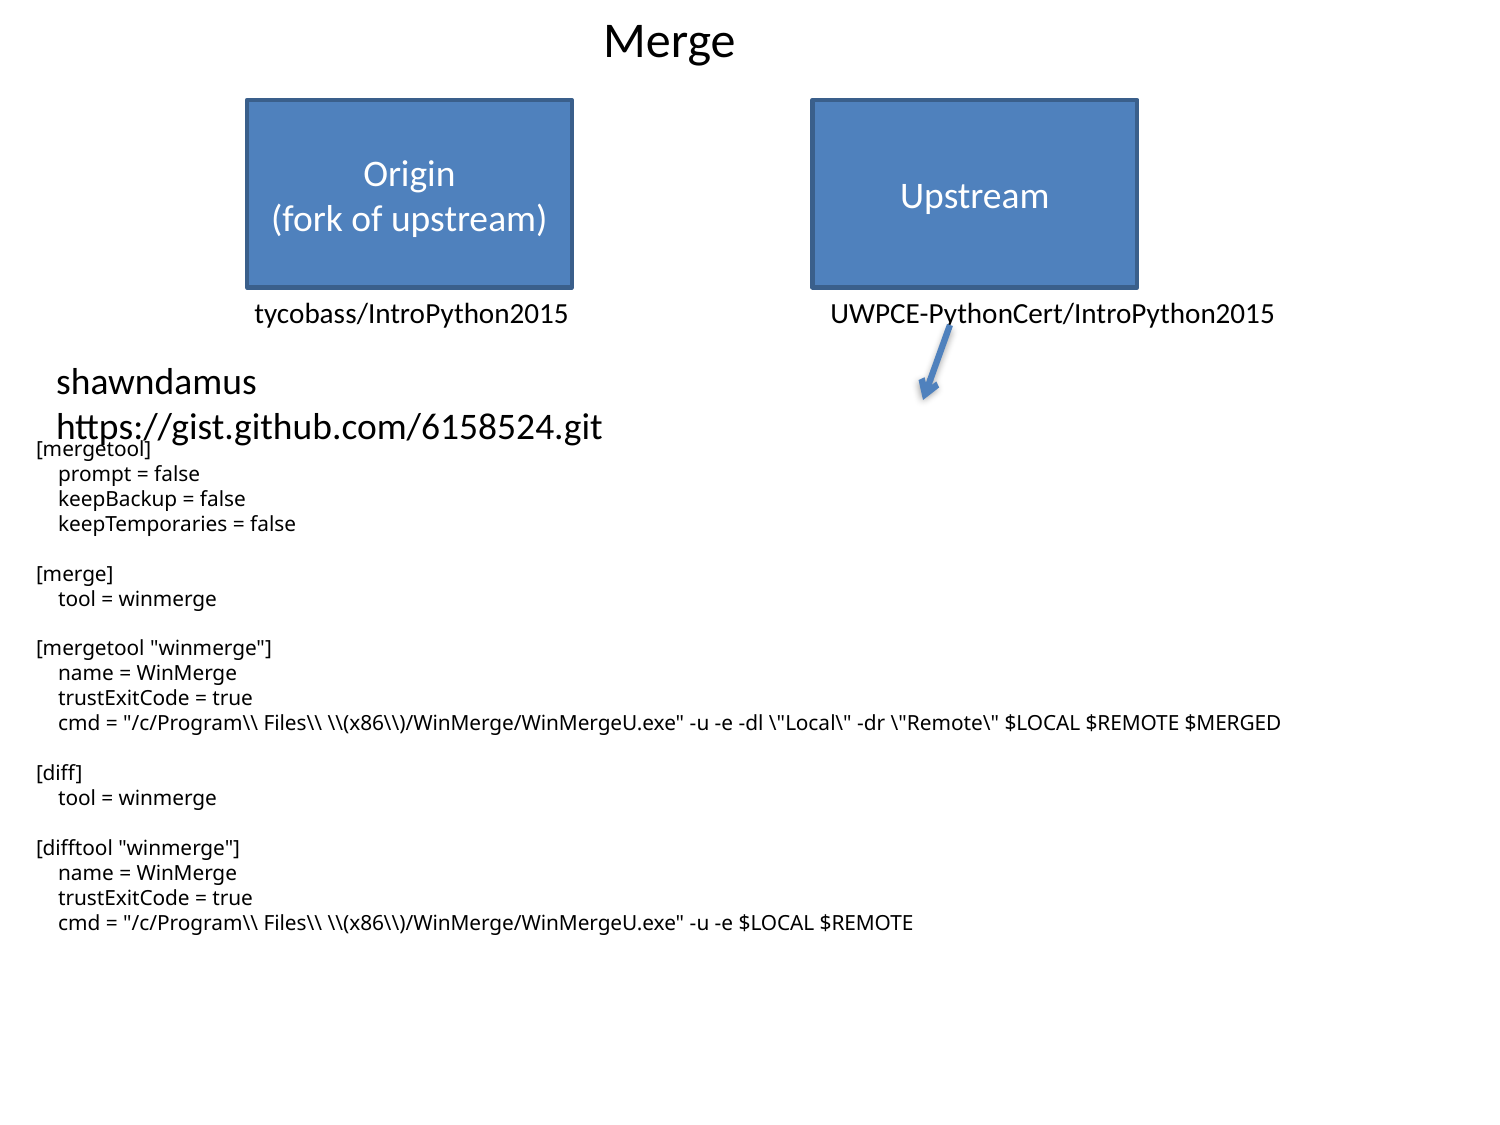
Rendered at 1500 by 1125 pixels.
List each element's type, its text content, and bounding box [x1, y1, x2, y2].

text_box shawndamus https://gist.github.com/6158524.git [41, 349, 618, 455]
text_box [mergetool] prompt = false keepBackup = false keepTemporaries = false [merge] tool = winmerge [mergetool "winmerge"] name = WinMerge trustExitCode = true cmd = "/c/Program\\ Files\\ \\(x86\\)/WinMerge/WinMergeU.exe" -u -e -dl \"Local\" -dr \"Remote\" $LOCAL $REMOTE $MERGED [diff] tool = winmerge [difftool "winmerge"] name = WinMerge trustExitCode = true cmd = "/c/Program\\ Files\\ \\(x86\\)/WinMerge/WinMergeU.exe" -u -e $LOCAL $REMOTE [21, 427, 1297, 943]
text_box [922, 324, 951, 401]
text_box Merge [588, 0, 751, 75]
text_box Origin (fork of upstream) [245, 98, 574, 287]
text_box Upstream [810, 98, 1139, 290]
text_box tycobass/IntroPython2015 [239, 287, 584, 338]
text_box UWPCE-PythonCert/IntroPython2015 [815, 287, 1291, 338]
